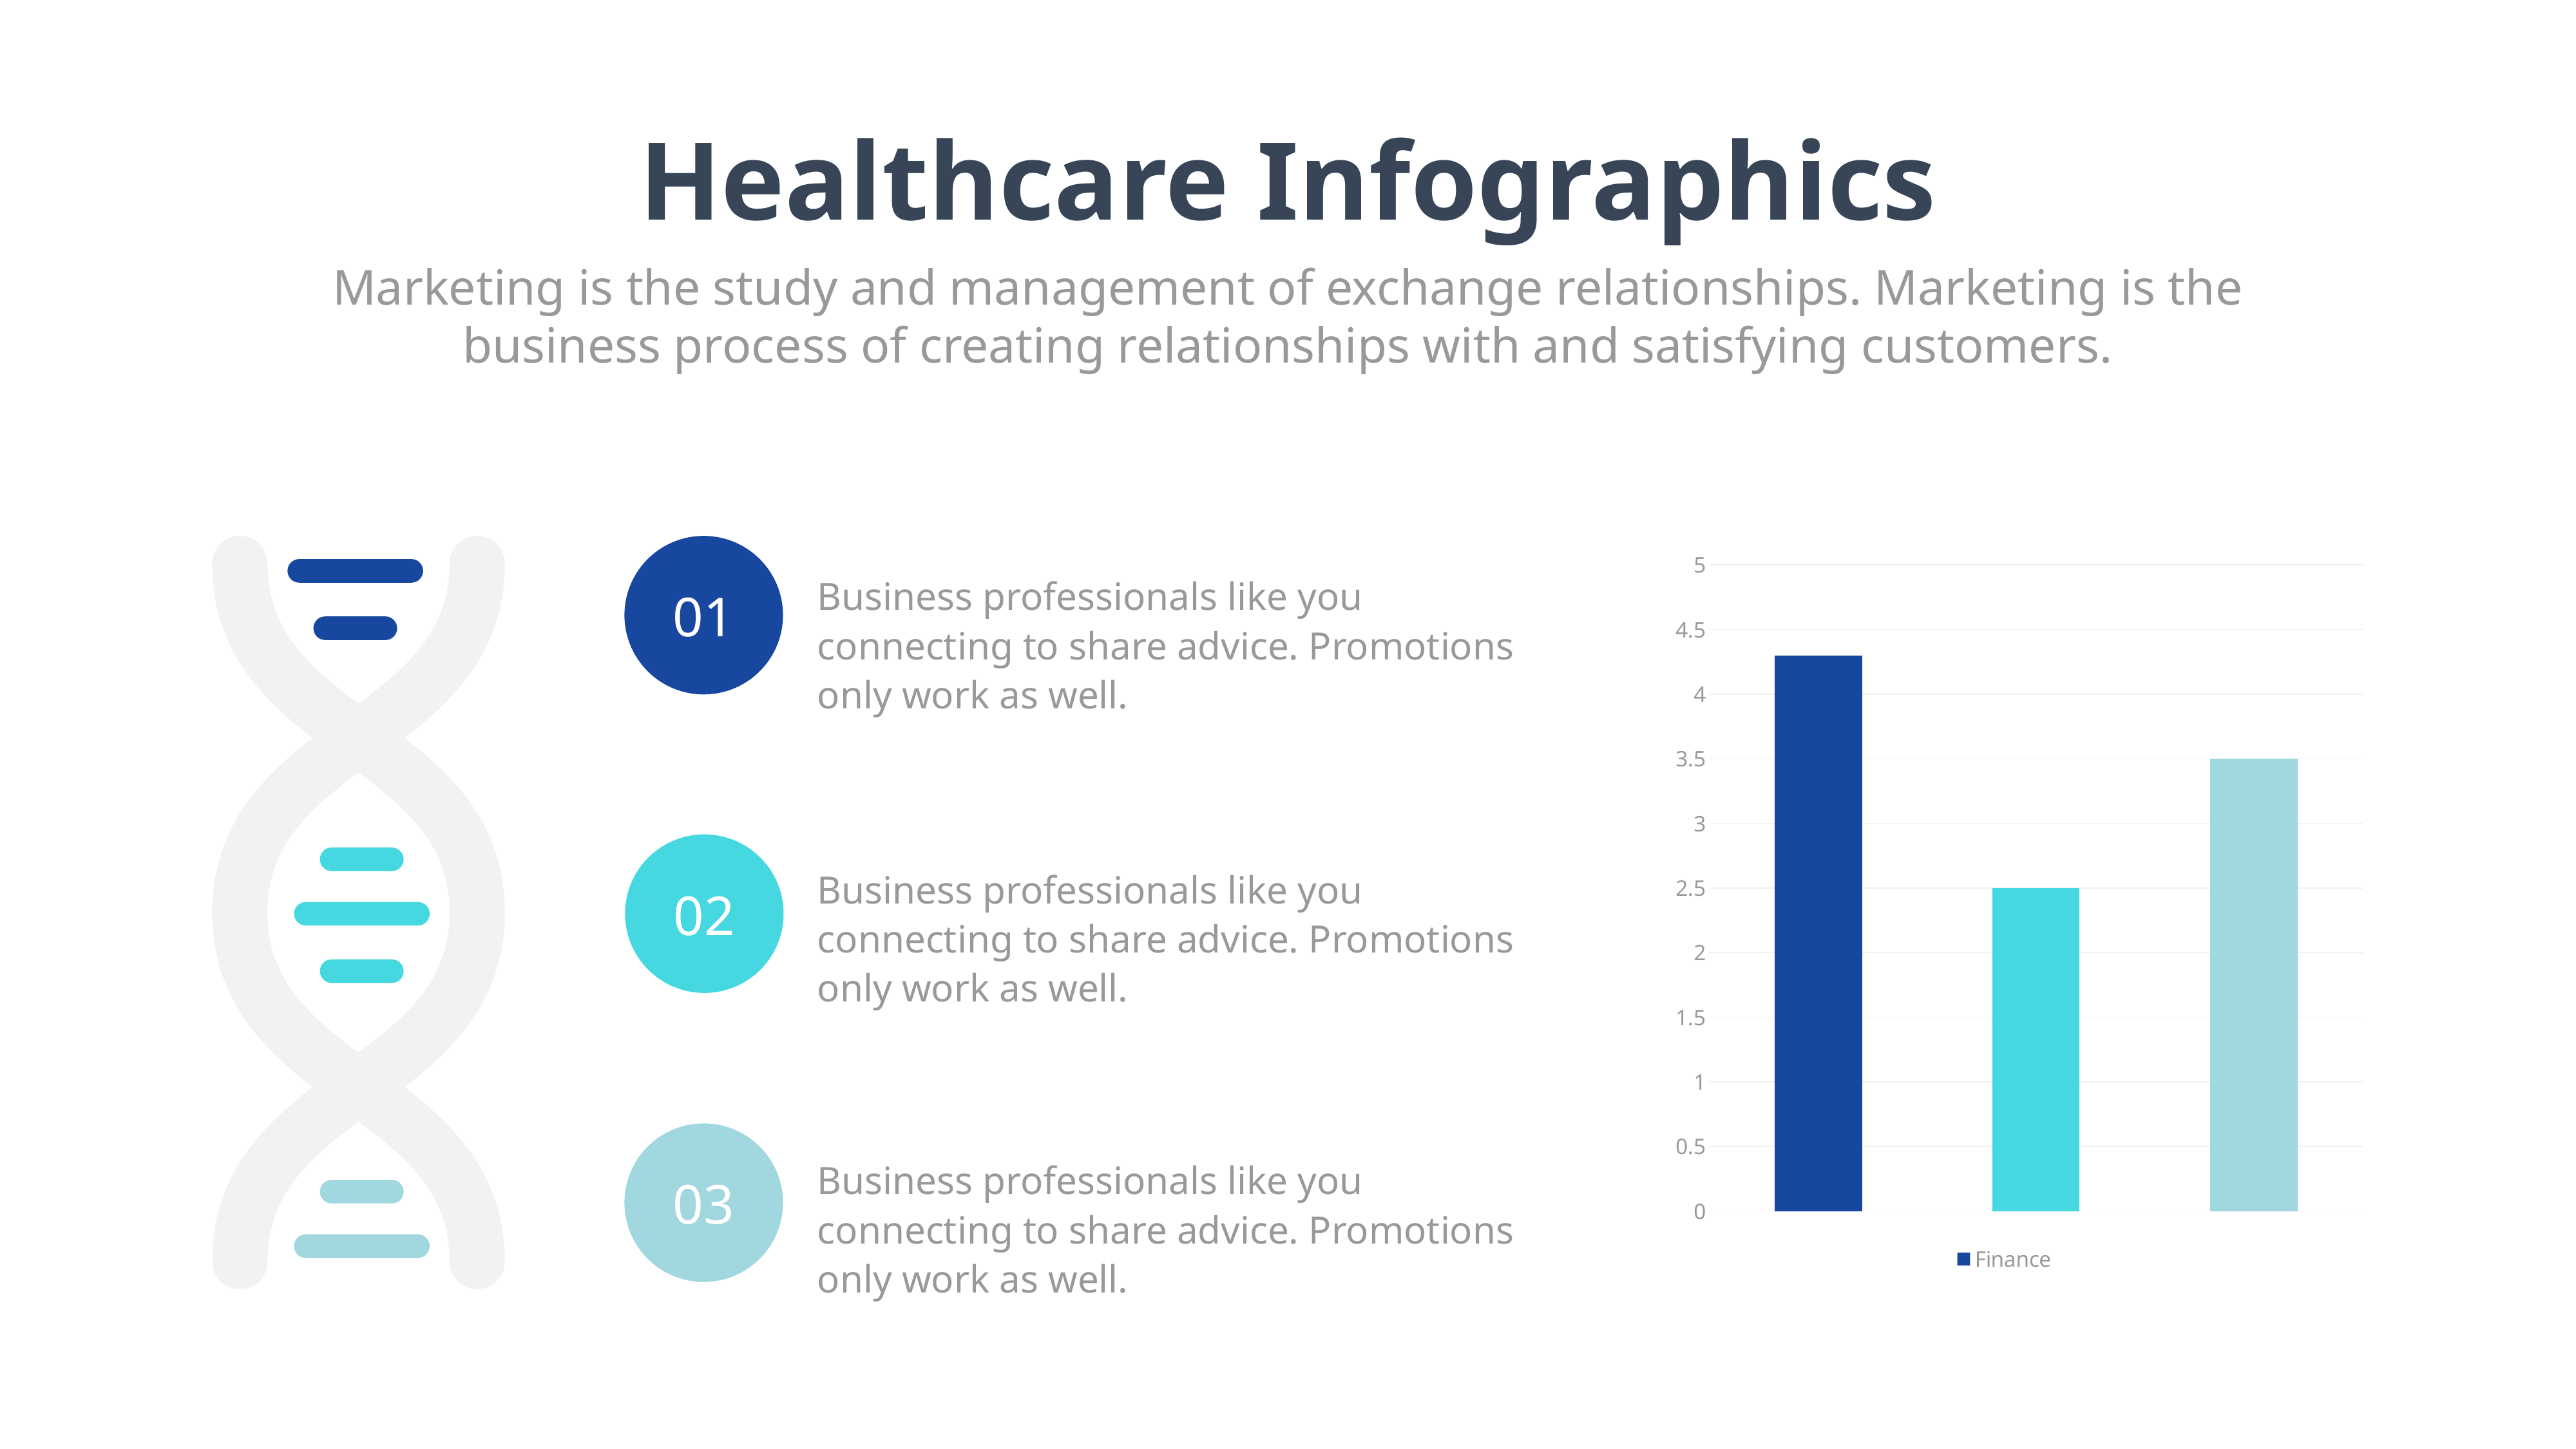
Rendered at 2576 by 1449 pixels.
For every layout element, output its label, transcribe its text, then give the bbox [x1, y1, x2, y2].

text_box Healthcare Infographics [629, 108, 1947, 247]
text_box Marketing is the study and management of exchange relationships. Marketing is the business process of creating relationships with and satisfying customers. [281, 251, 2295, 377]
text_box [212, 536, 2378, 1284]
